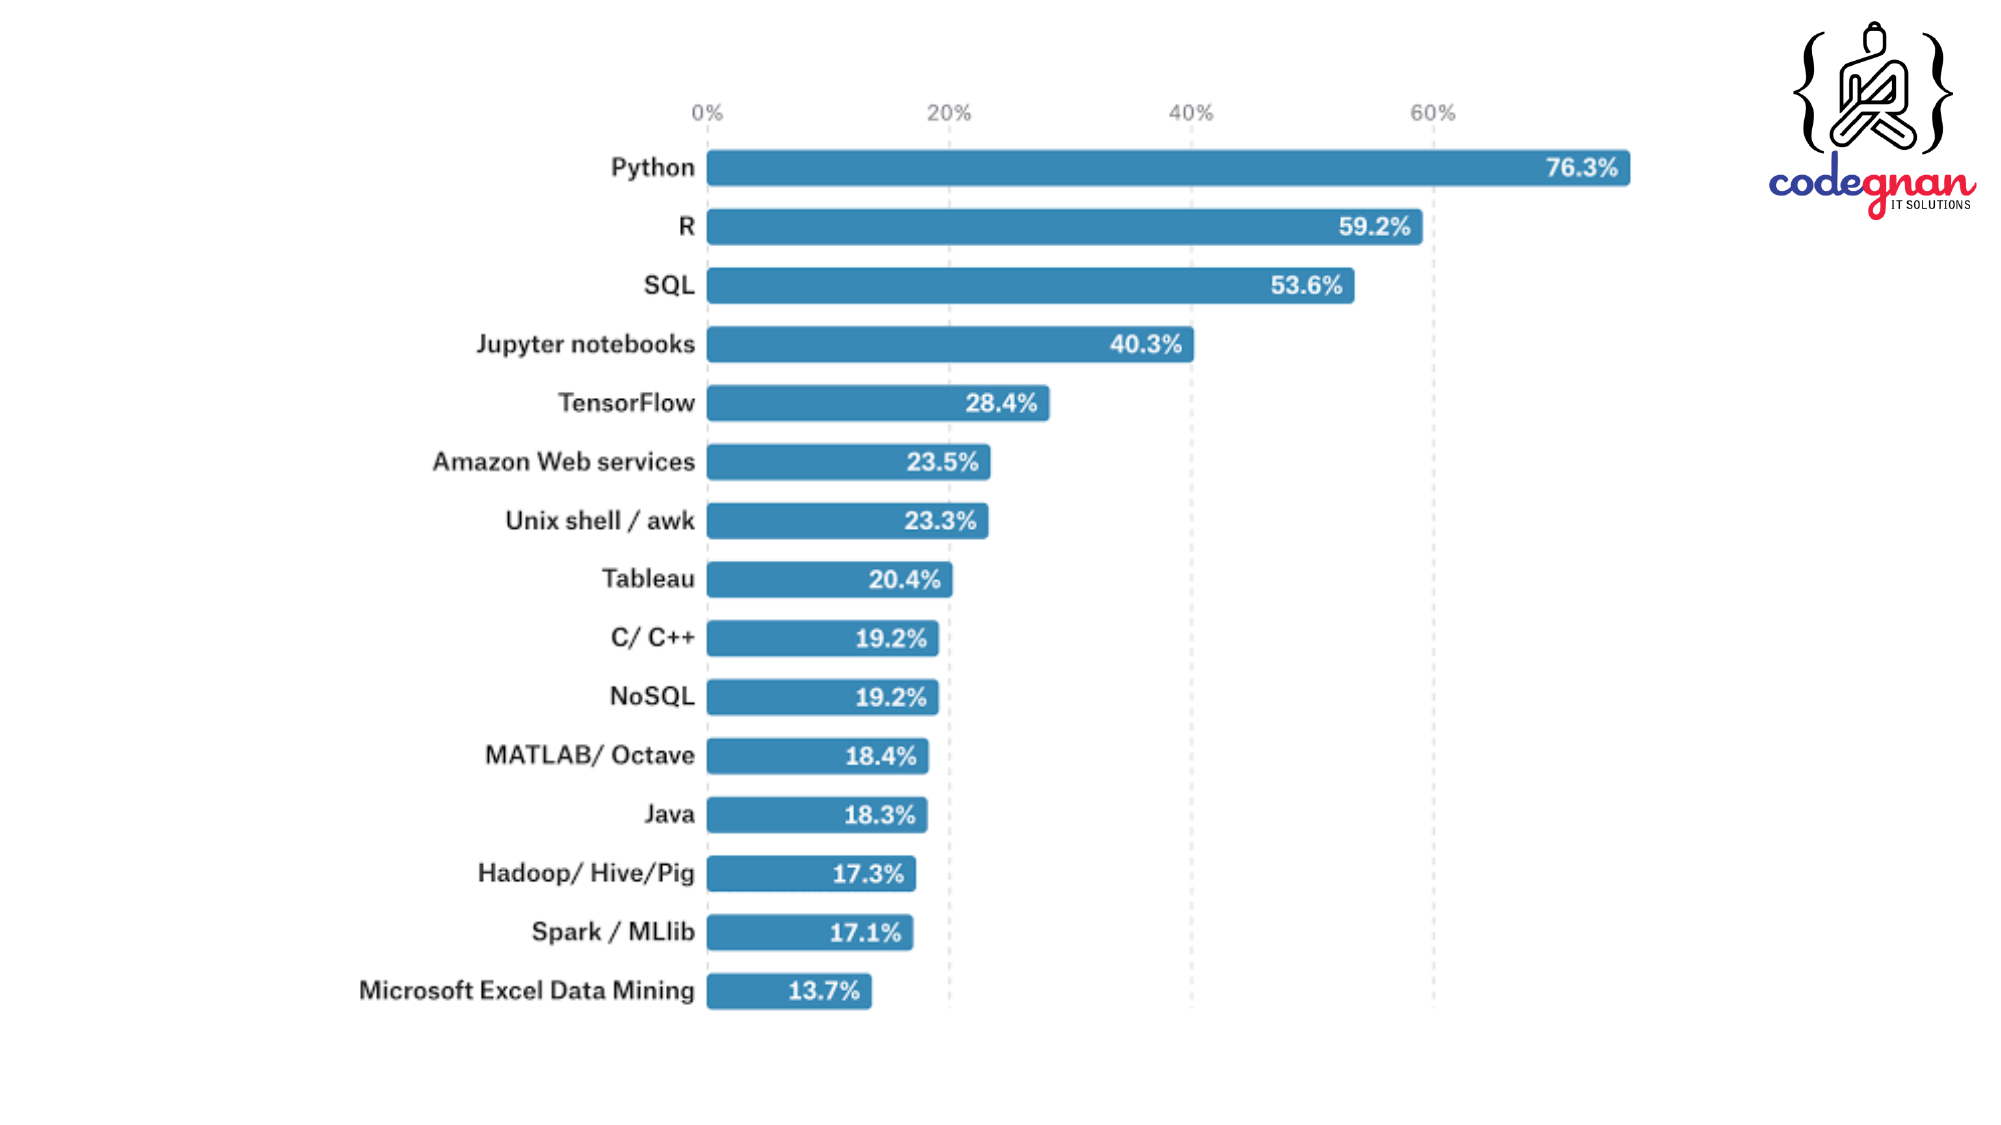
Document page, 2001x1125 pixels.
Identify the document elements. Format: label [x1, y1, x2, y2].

list [337, 85, 1657, 1025]
picture [1749, 0, 2000, 250]
